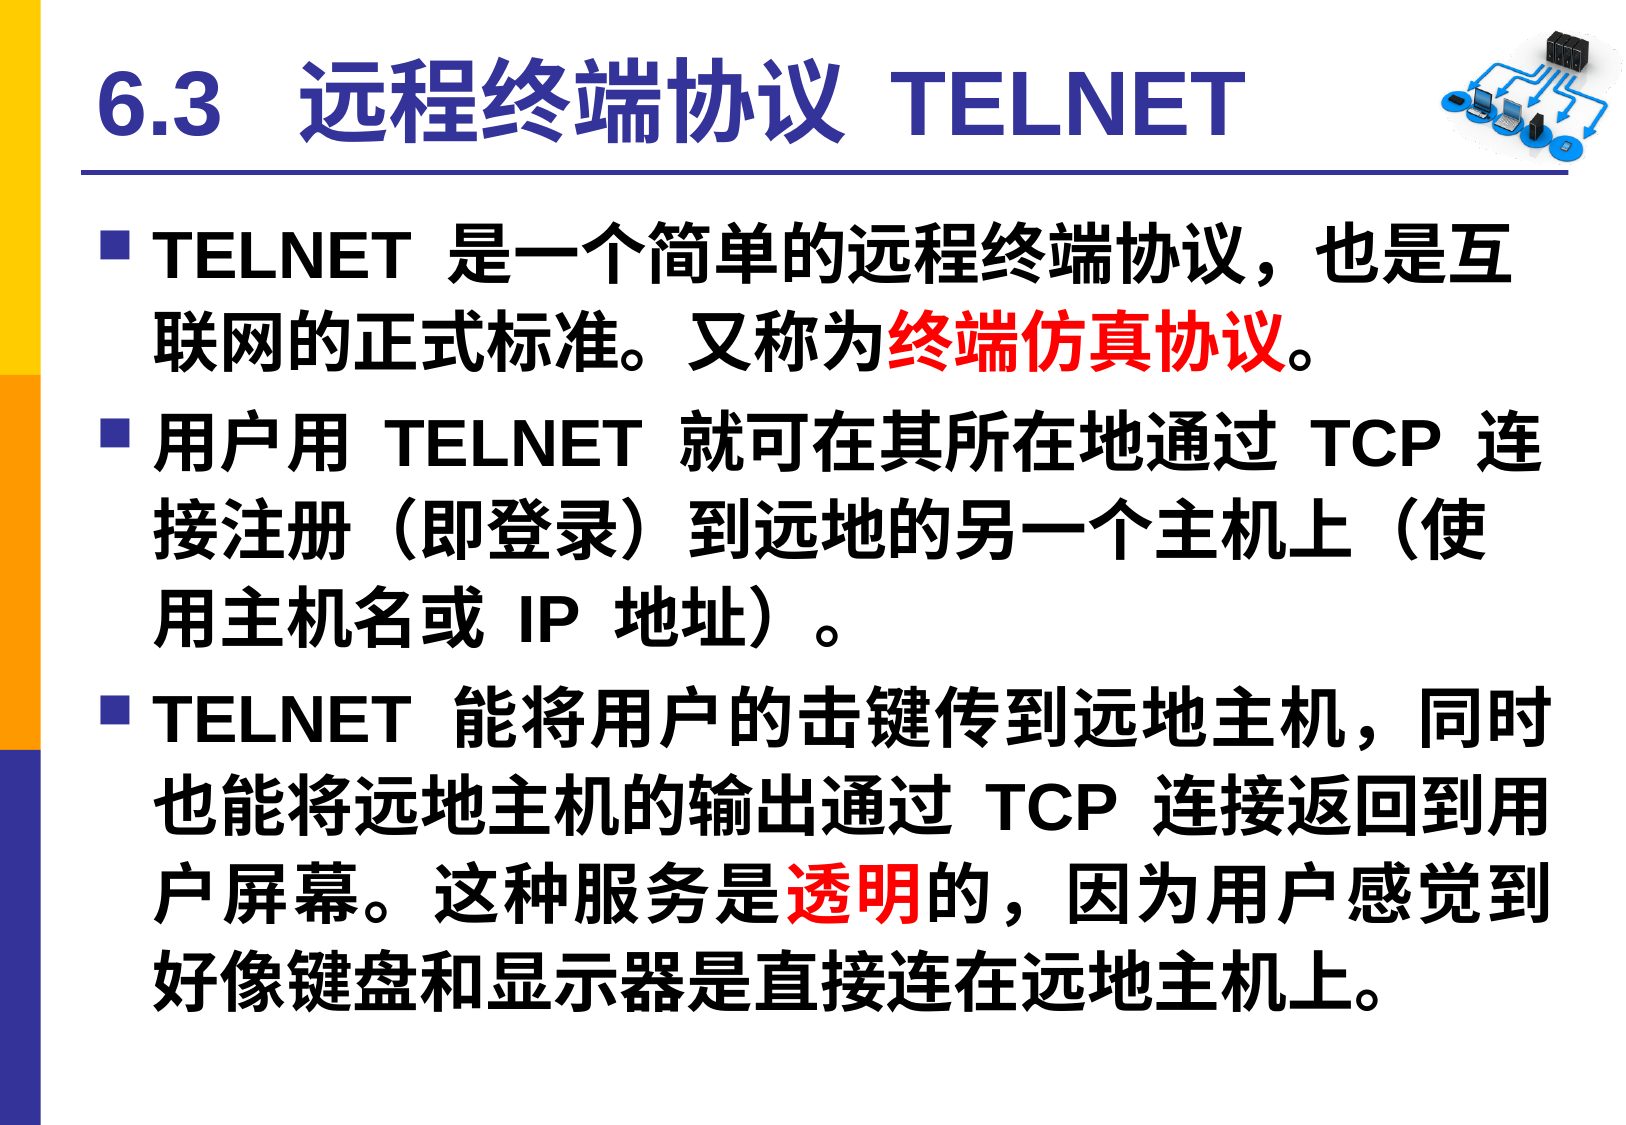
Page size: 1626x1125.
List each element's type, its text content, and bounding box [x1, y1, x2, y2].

picture [1438, 30, 1624, 165]
title 6.3 远程终端协议 TELNET [81, 30, 1569, 161]
list TELNET 是一个简单的远程终端协议，也是互联网的正式标准。又称为终端仿真协议。 用户用 TELNET 就可在其所在地通过 TCP 连接注册（即登录）到远地的另一个主机上（使用主机名或 IP 地址）。 TELNET 能将用户的击键传到远地主机，同时也能将远地主机的输出通过 TCP 连接返回到用户屏幕。这种服务是透明的，因为用户感觉到好像键盘和显示器是直接连在远地主机上。 [81, 196, 1569, 1006]
